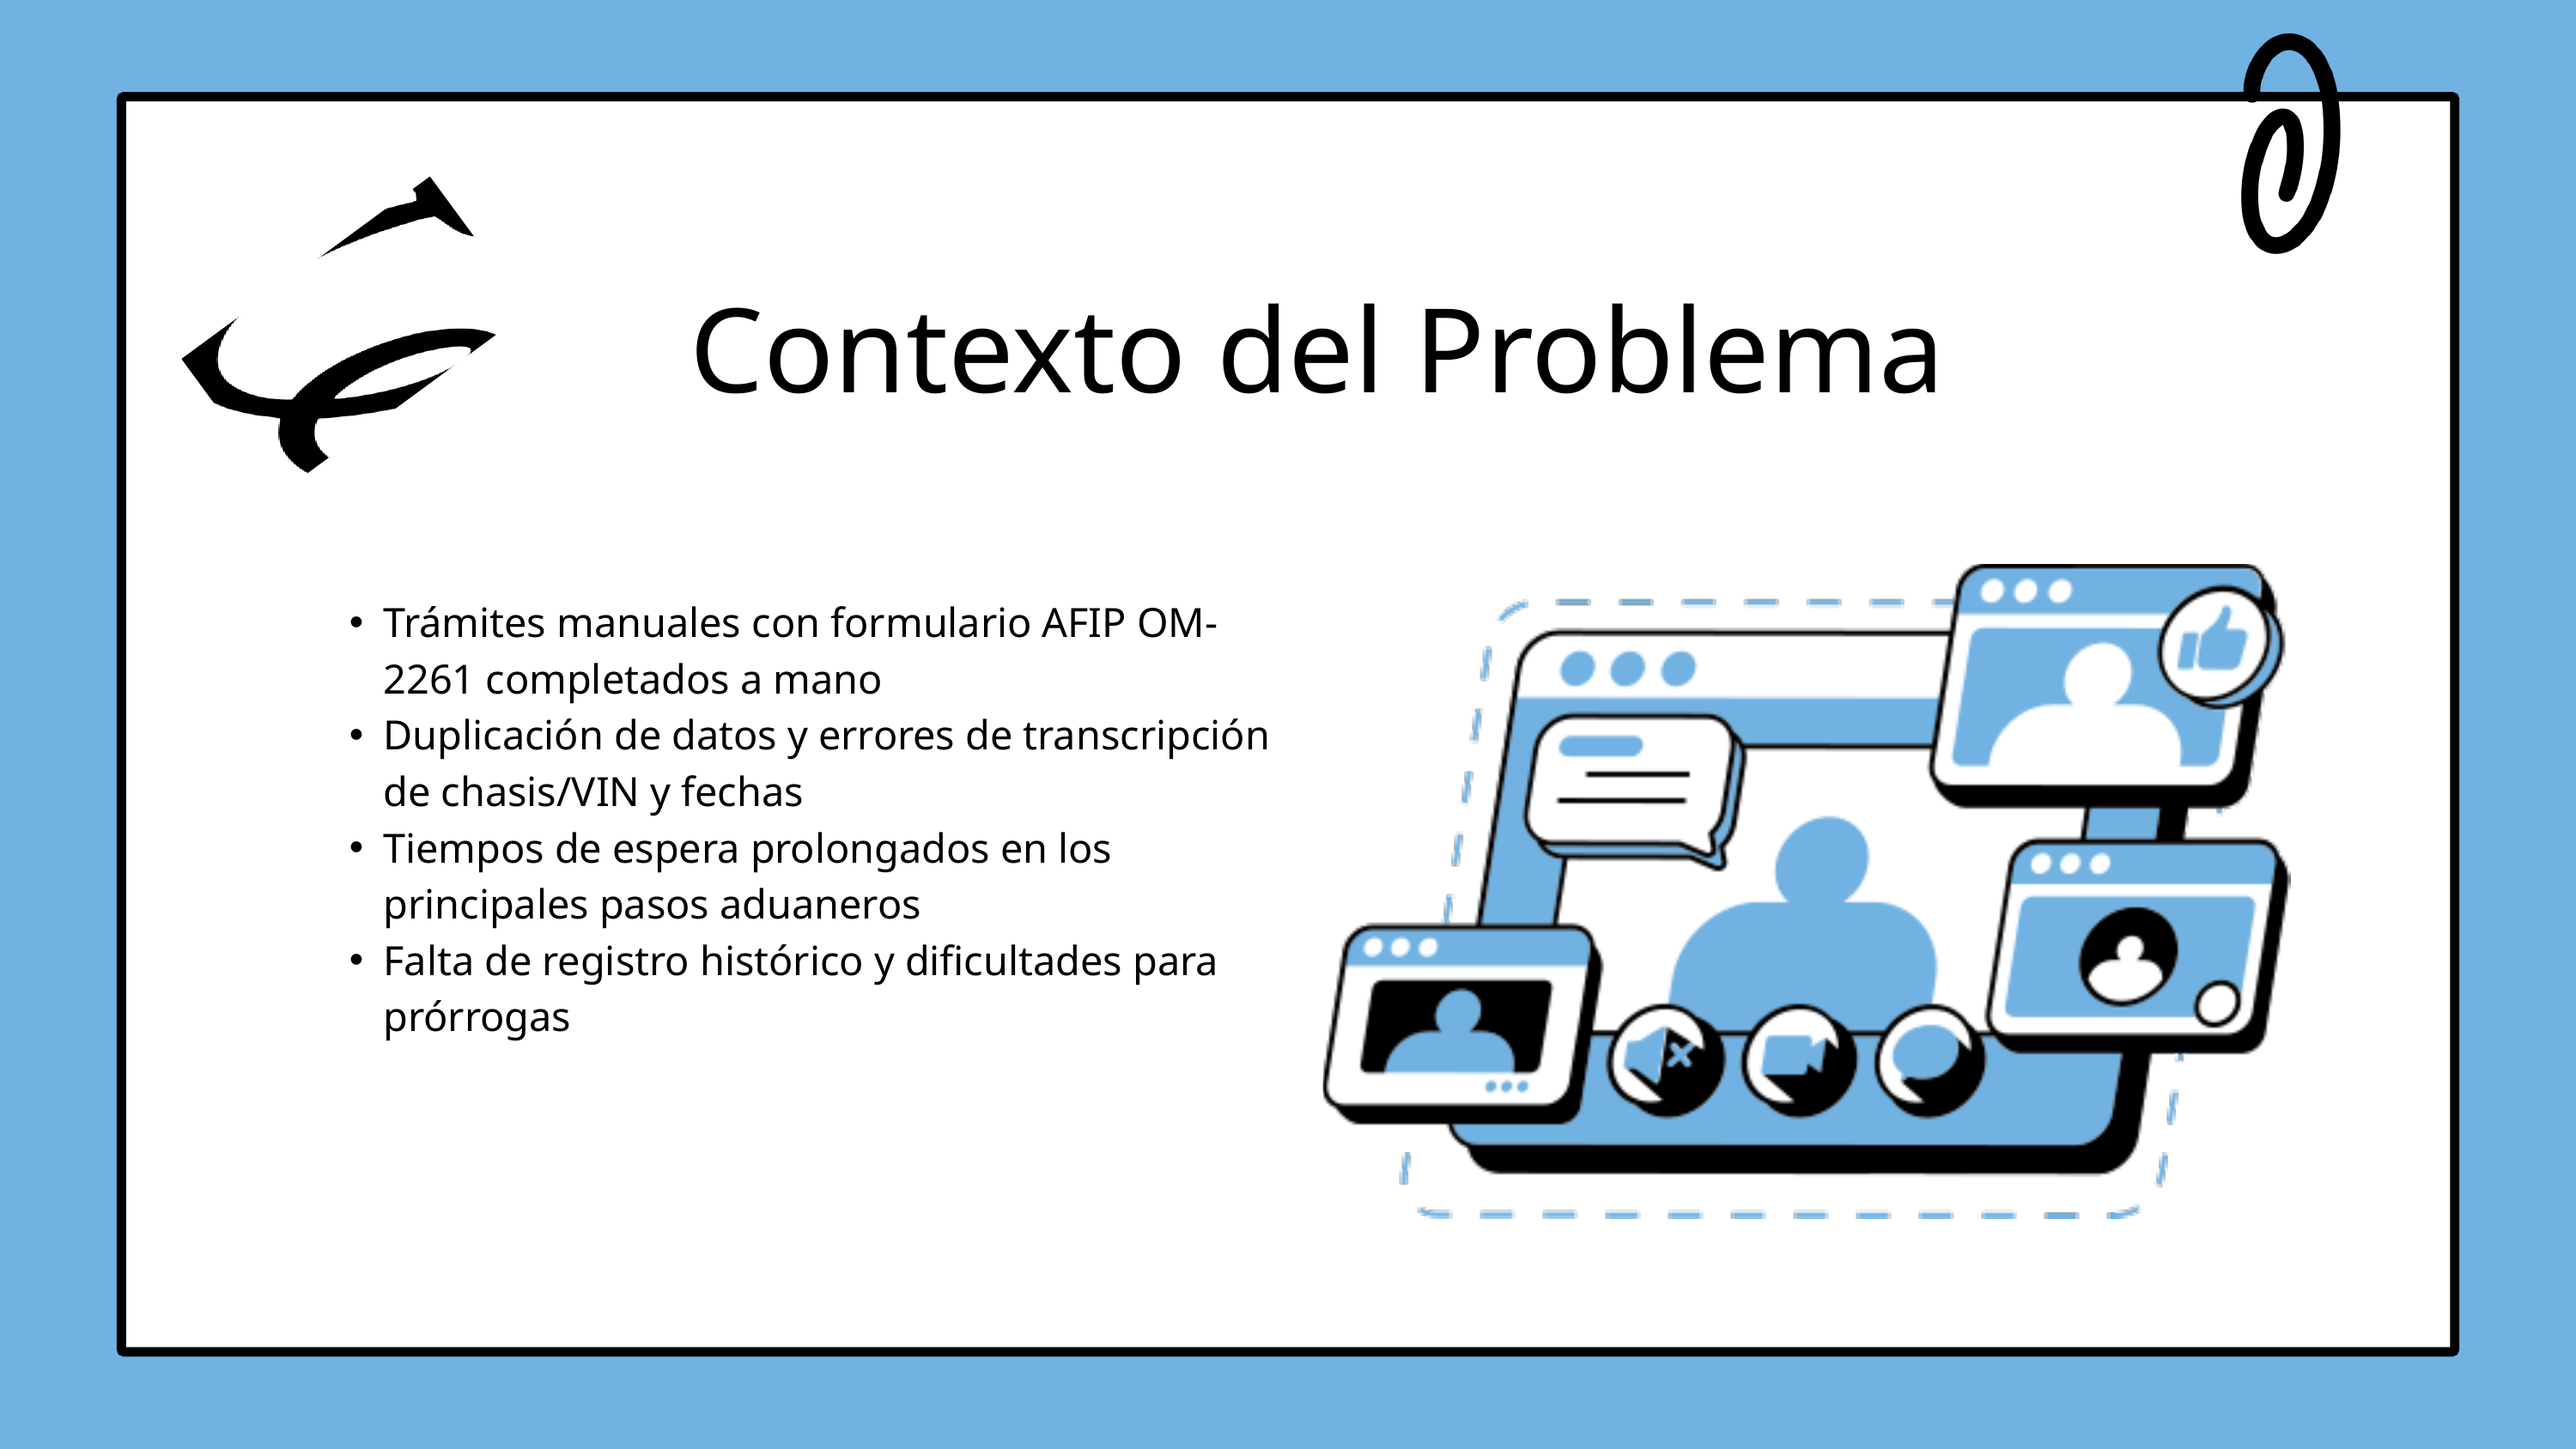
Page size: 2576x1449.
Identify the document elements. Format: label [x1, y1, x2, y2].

text_box [121, 96, 2455, 1353]
text_box [2239, 30, 2342, 94]
